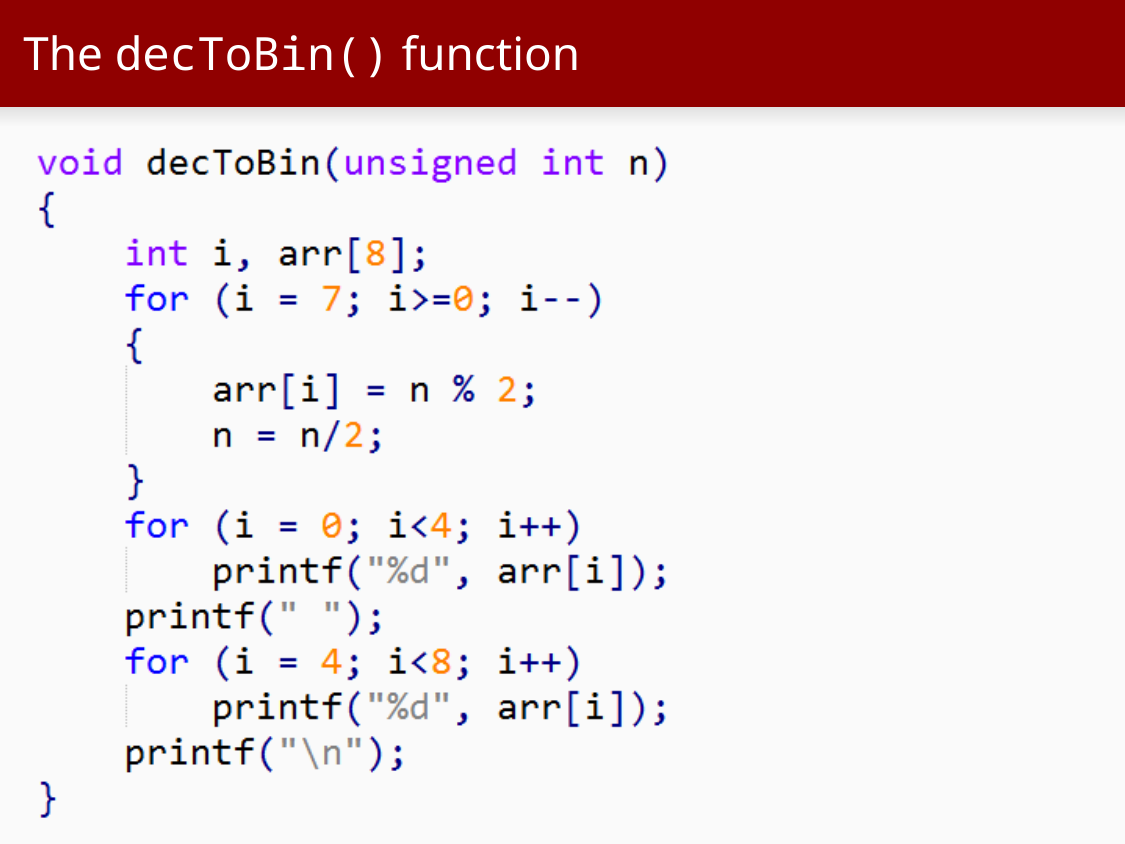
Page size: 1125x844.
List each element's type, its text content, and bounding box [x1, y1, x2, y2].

title The decToBin() function [12, 2, 1099, 102]
picture [34, 139, 794, 834]
